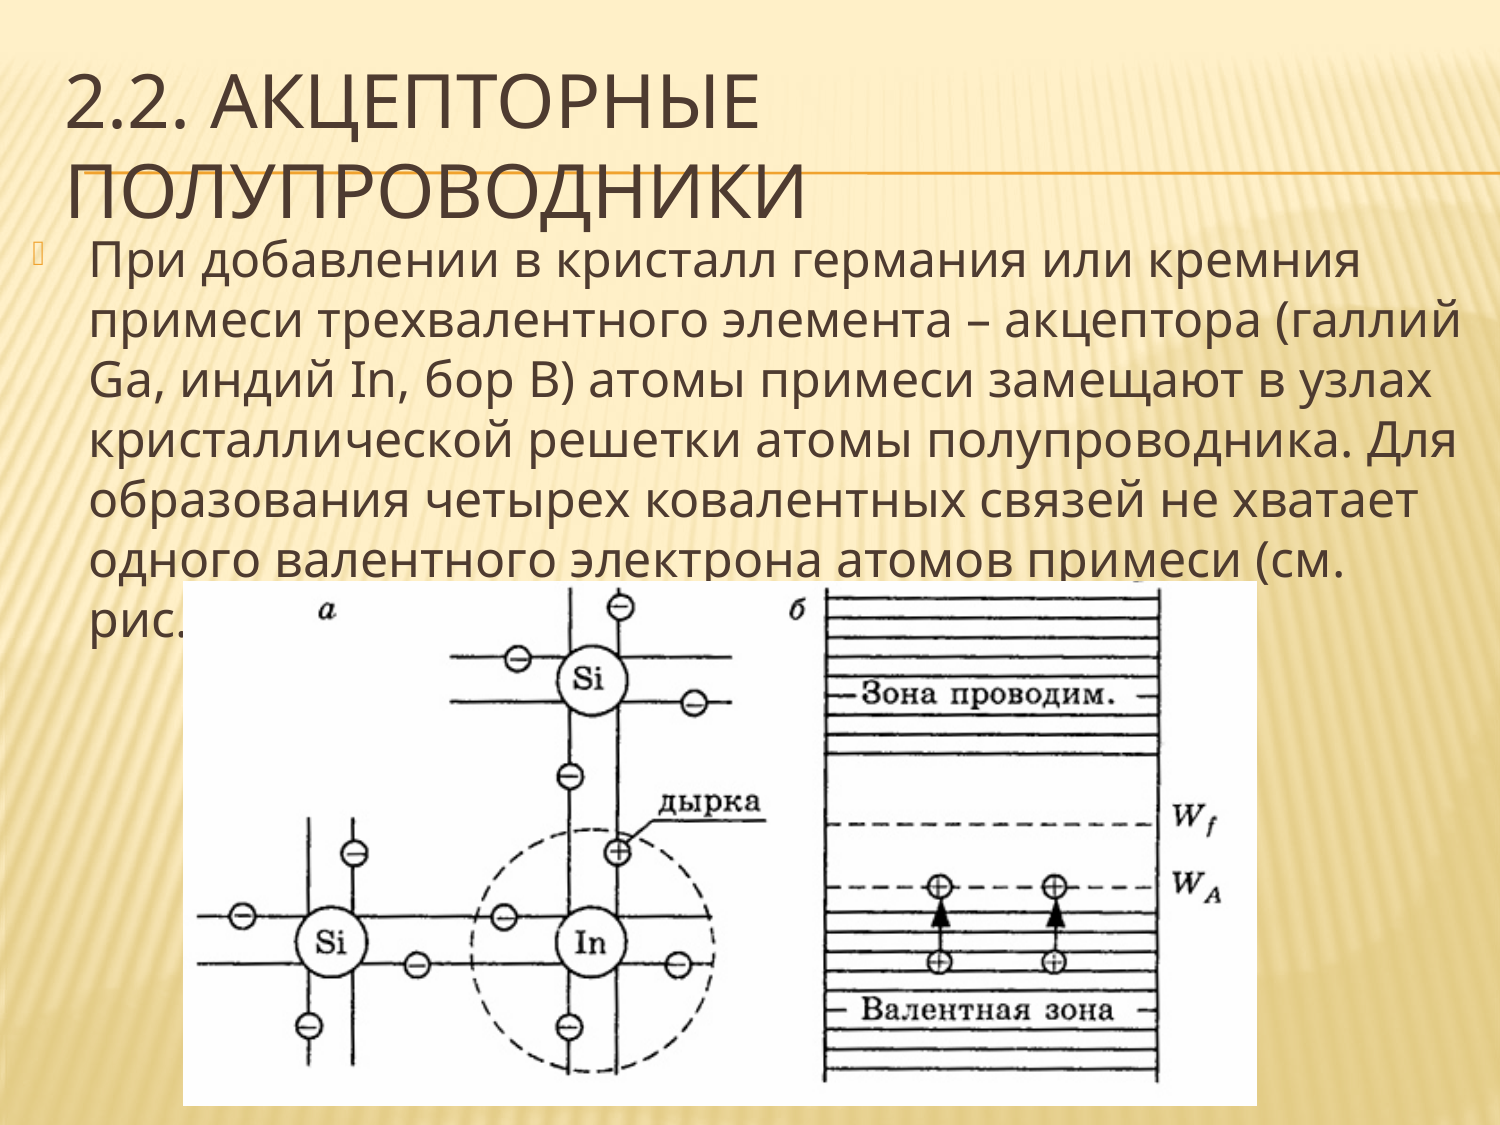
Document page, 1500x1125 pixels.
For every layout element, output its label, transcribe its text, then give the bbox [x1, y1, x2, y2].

picture [182, 581, 1257, 1107]
title 2.2. акцепторные полупроводники [50, 75, 1475, 213]
list При добавлении в кристалл германия или кремния примеси трехвалентного элемента – акцептора (галлий Ga, индий In, бор B) атомы примеси замещают в узлах кристаллической решетки атомы полупроводника. Для образования четырех ковалентных связей не хватает одного валентного электрона атомов примеси (см. рис. 3а). [17, 219, 1500, 1106]
